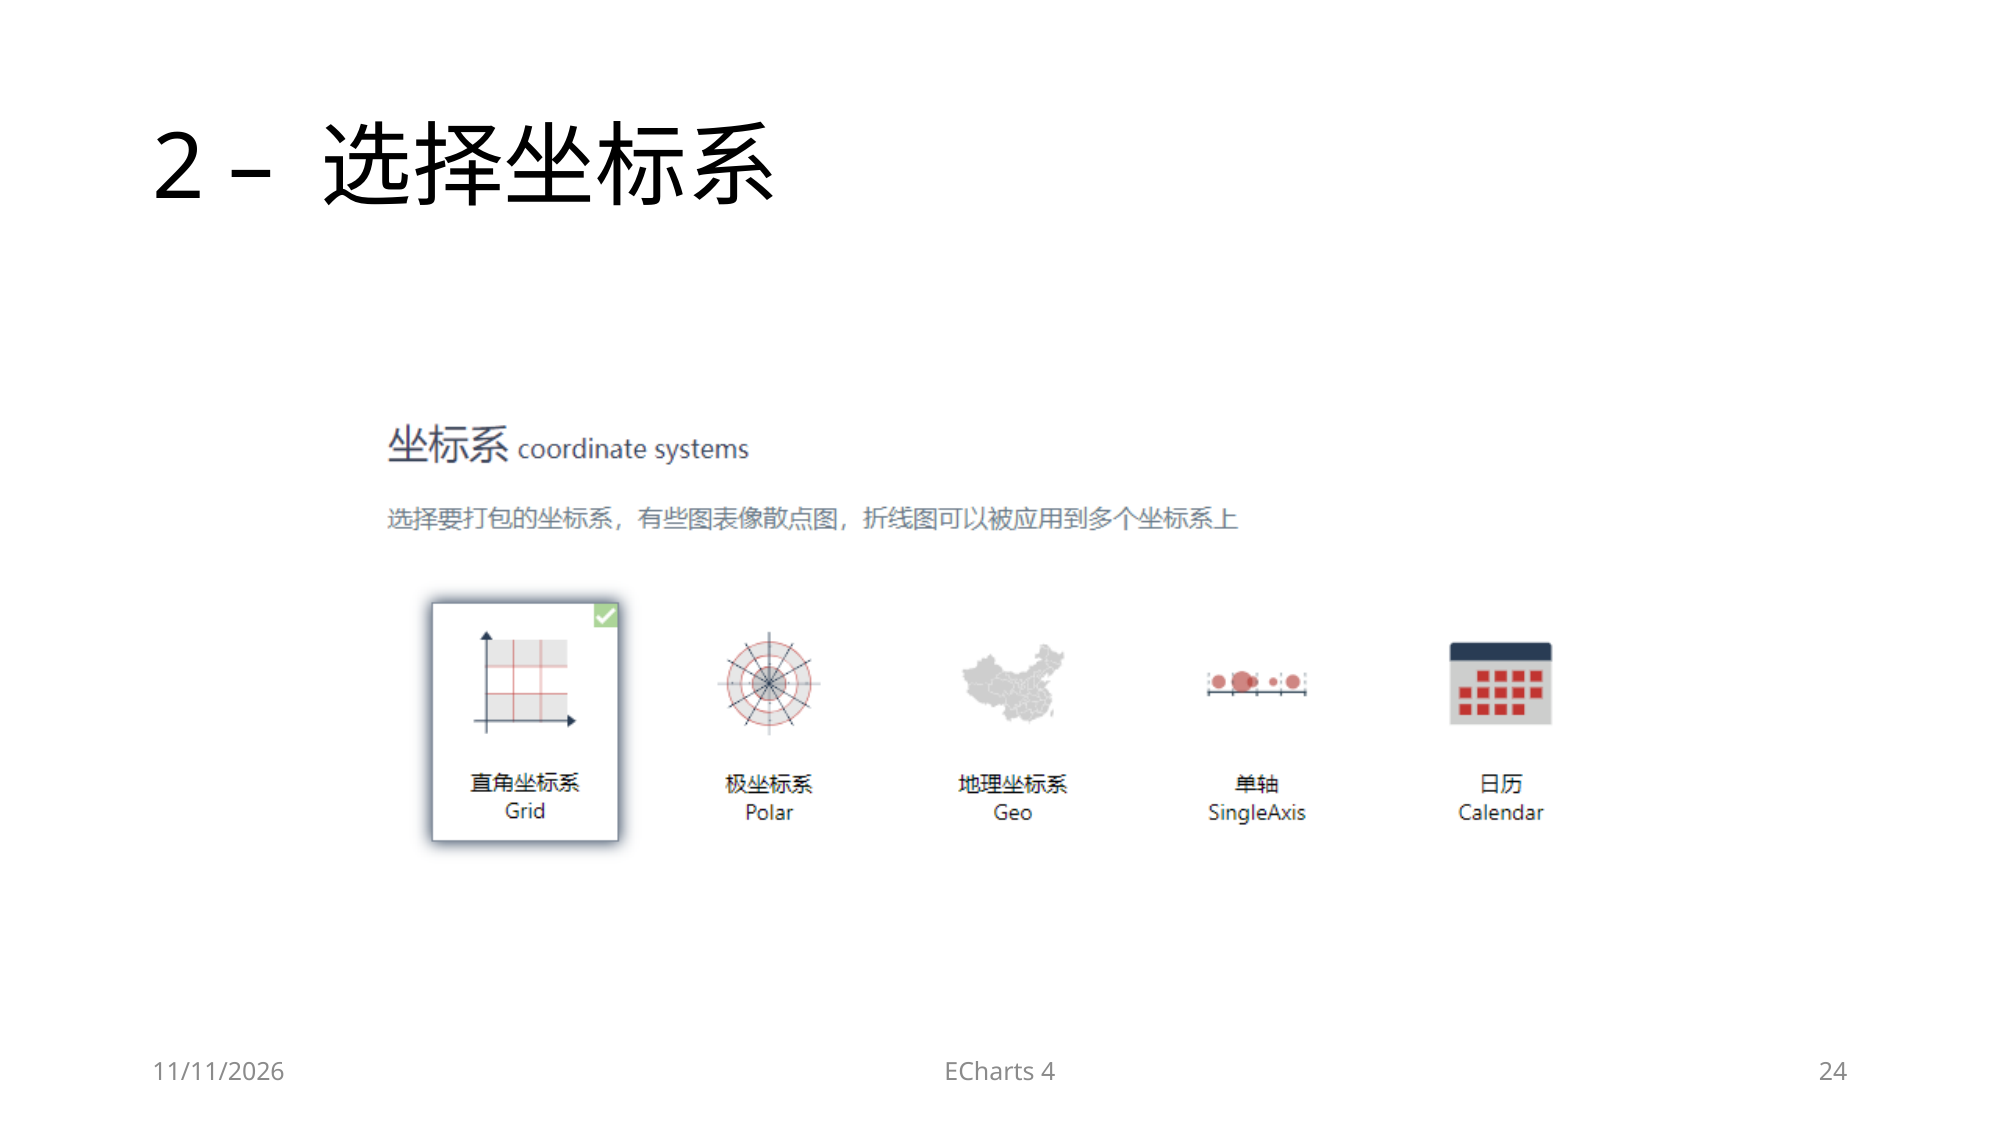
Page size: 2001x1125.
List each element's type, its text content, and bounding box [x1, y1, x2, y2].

slide_number 24 [1412, 1042, 1863, 1103]
footer ECharts 4 [662, 1042, 1338, 1103]
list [341, 388, 1659, 925]
title 2 – 选择坐标系 [137, 59, 1863, 278]
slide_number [137, 1042, 588, 1103]
